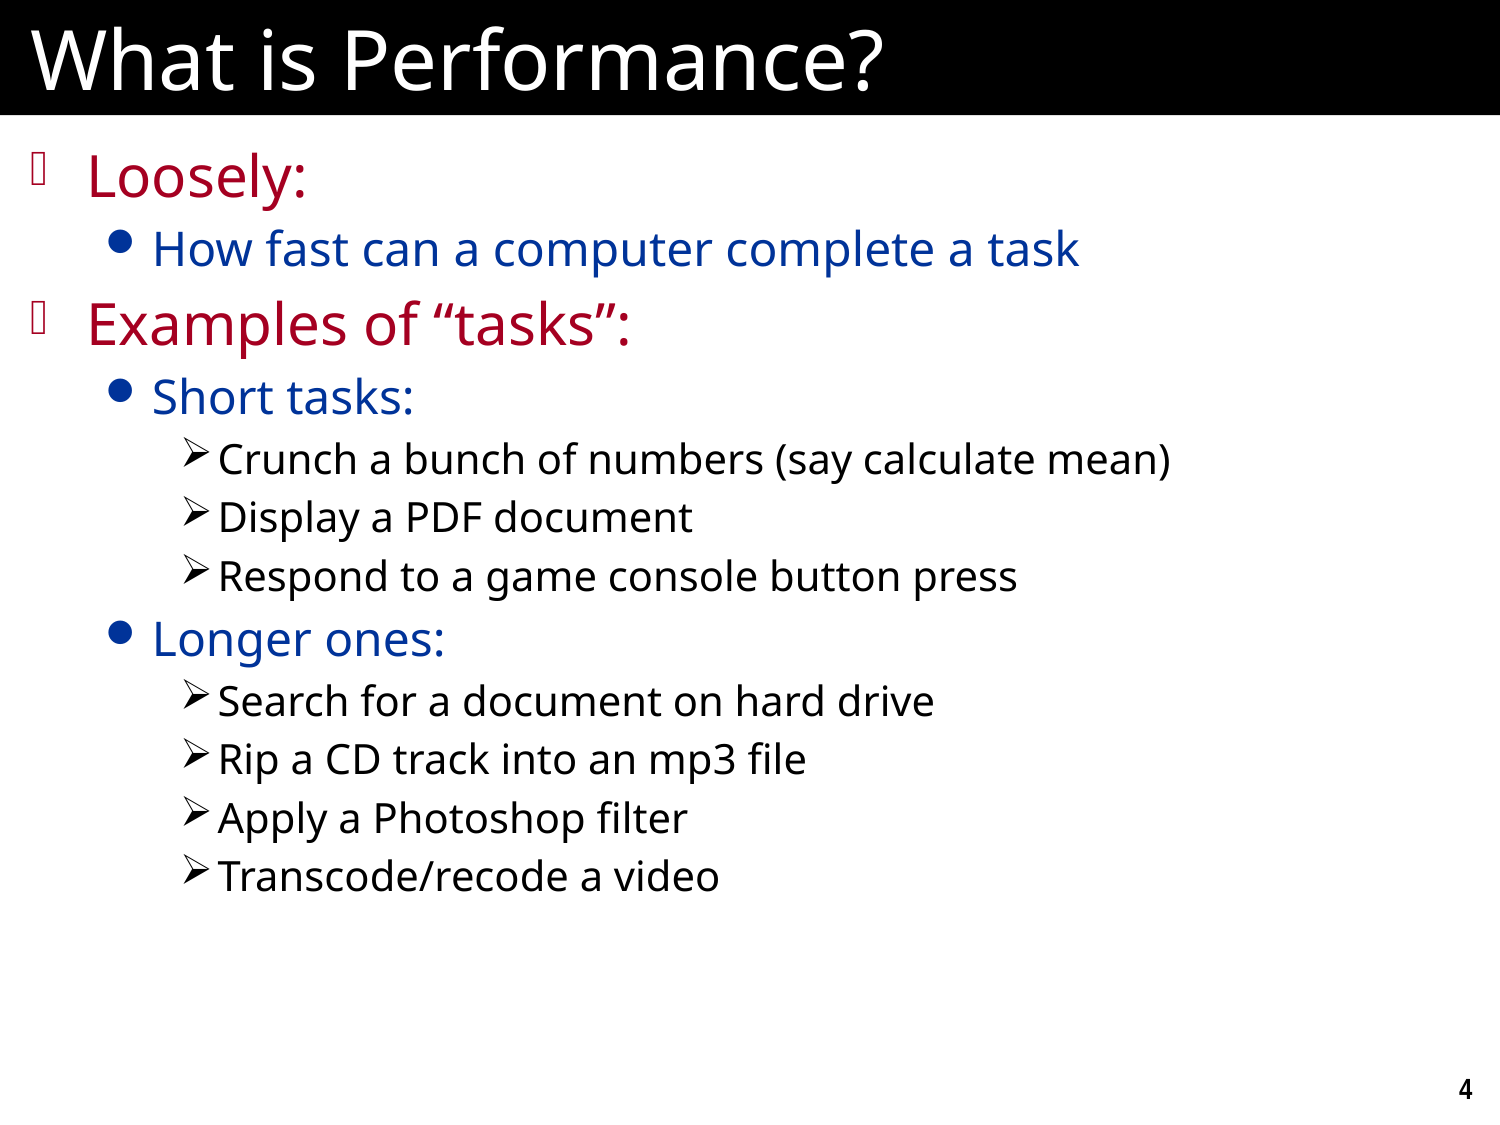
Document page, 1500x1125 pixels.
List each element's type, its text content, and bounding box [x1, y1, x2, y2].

slide_number 4 [1424, 1062, 1488, 1113]
list Loosely: How fast can a computer complete a task Examples of “tasks”: Short tasks: Crunch a bunch of numbers (say calculate mean) Display a PDF document Respond to a game console button press Longer ones: Search for a document on hard drive Rip a CD track into an mp3 file Apply a Photoshop filter Transcode/recode a video [0, 115, 1500, 1125]
title What is Performance? [0, 0, 1500, 115]
